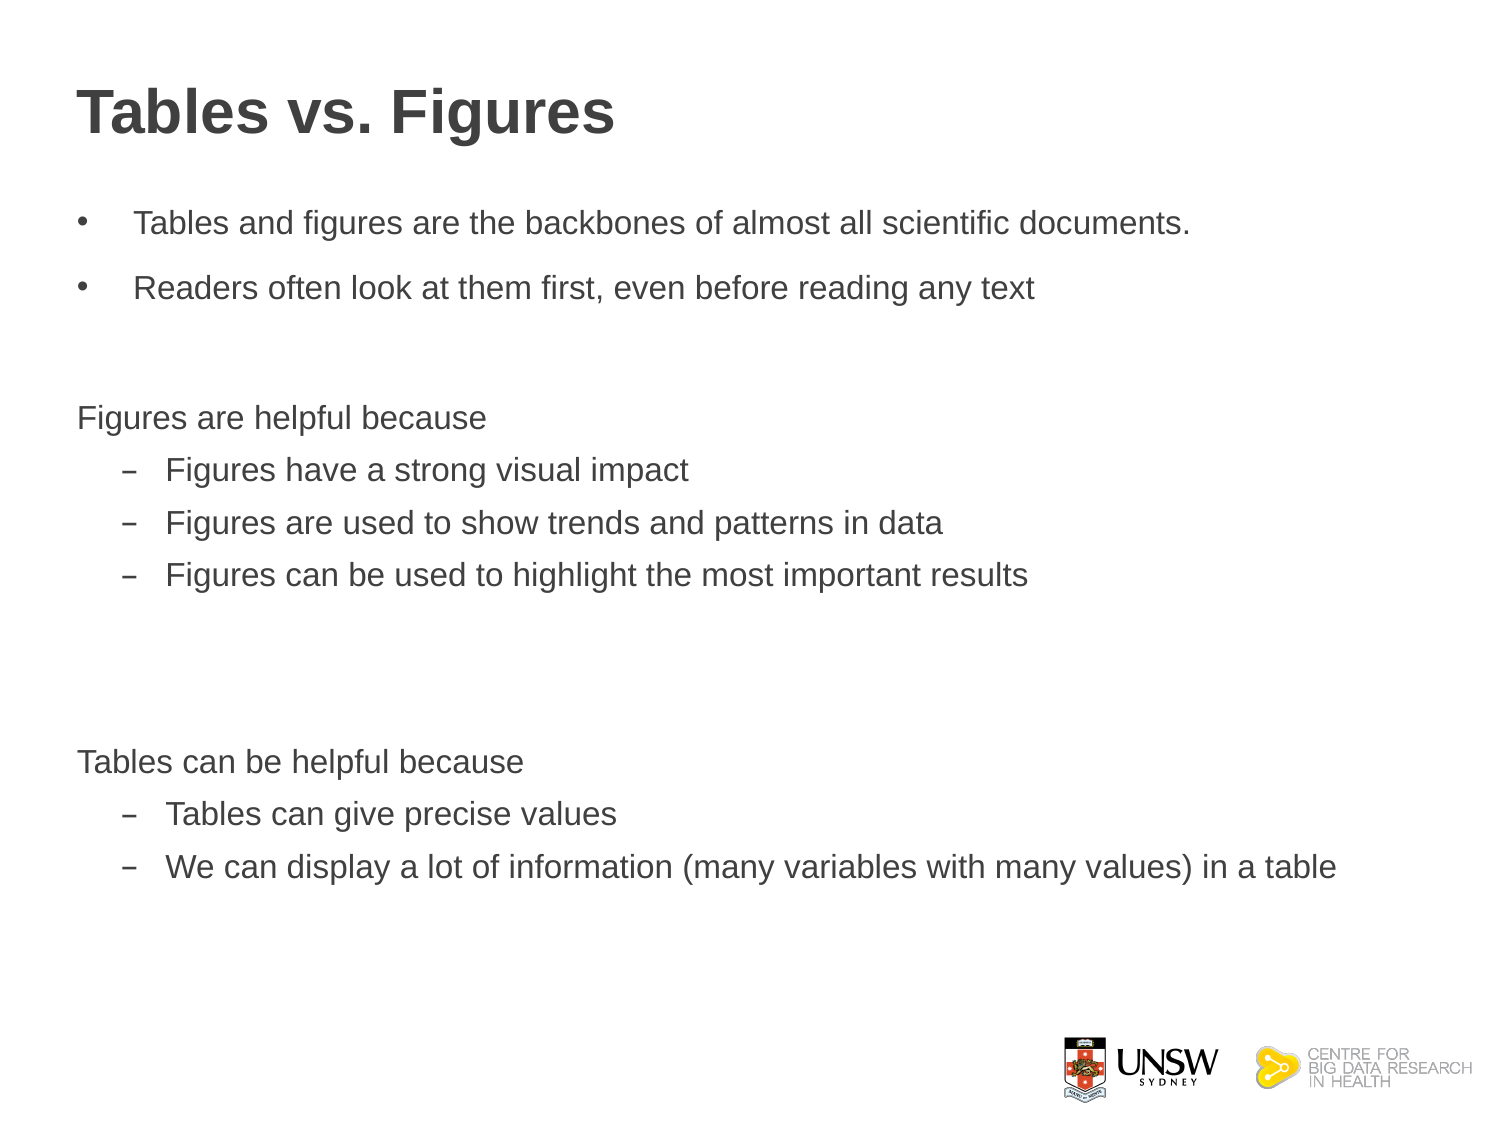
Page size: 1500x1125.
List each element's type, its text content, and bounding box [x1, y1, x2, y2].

title Tables vs. Figures [76, 71, 1424, 147]
picture [1045, 1023, 1495, 1118]
list Tables and figures are the backbones of almost all scientific documents. Readers often look at them first, even before reading any text Figures are helpful because Figures have a strong visual impact Figures are used to show trends and patterns in data Figures can be used to highlight the most important results Tables can be helpful because Tables can give precise values We can display a lot of information (many variables with many values) in a table [76, 201, 1424, 957]
